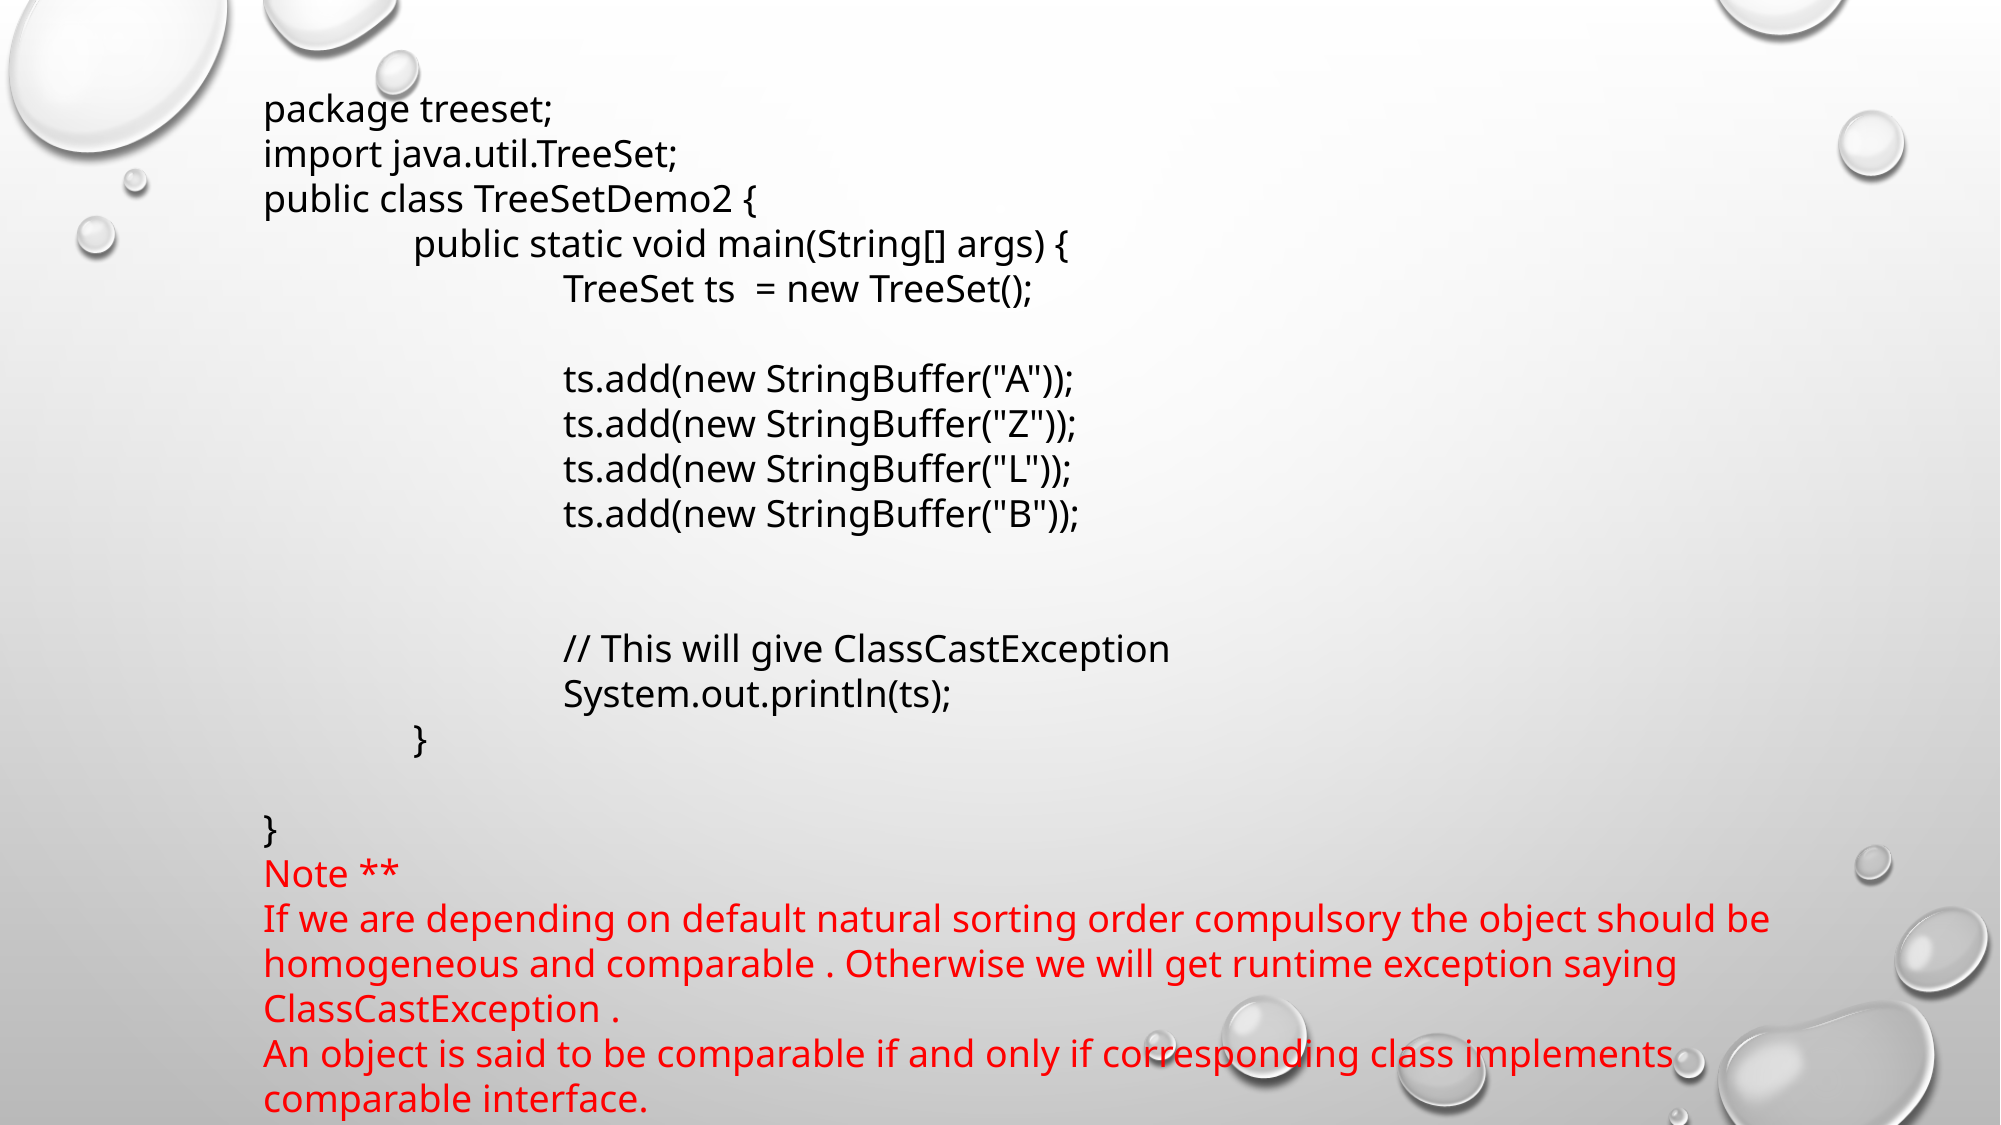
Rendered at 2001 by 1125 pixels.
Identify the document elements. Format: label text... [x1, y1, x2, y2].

text_box package treeset; import java.util.TreeSet; public class TreeSetDemo2 { public static void main(String[] args) { TreeSet ts = new TreeSet(); ts.add(new StringBuffer("A")); ts.add(new StringBuffer("Z")); ts.add(new StringBuffer("L")); ts.add(new StringBuffer("B")); // This will give ClassCastException System.out.println(ts); } } Note ** If we are depending on default natural sorting order compulsory the object should be homogeneous and comparable . Otherwise we will get runtime exception saying ClassCastException . An object is said to be comparable if and only if corresponding class implements comparable interface. String class and all wrapper classes already implements comparable interface but StringBuffer class does n’t implement comparable interface hence we got CCE in the above example [248, 78, 1875, 1125]
picture [0, 0, 2000, 1125]
